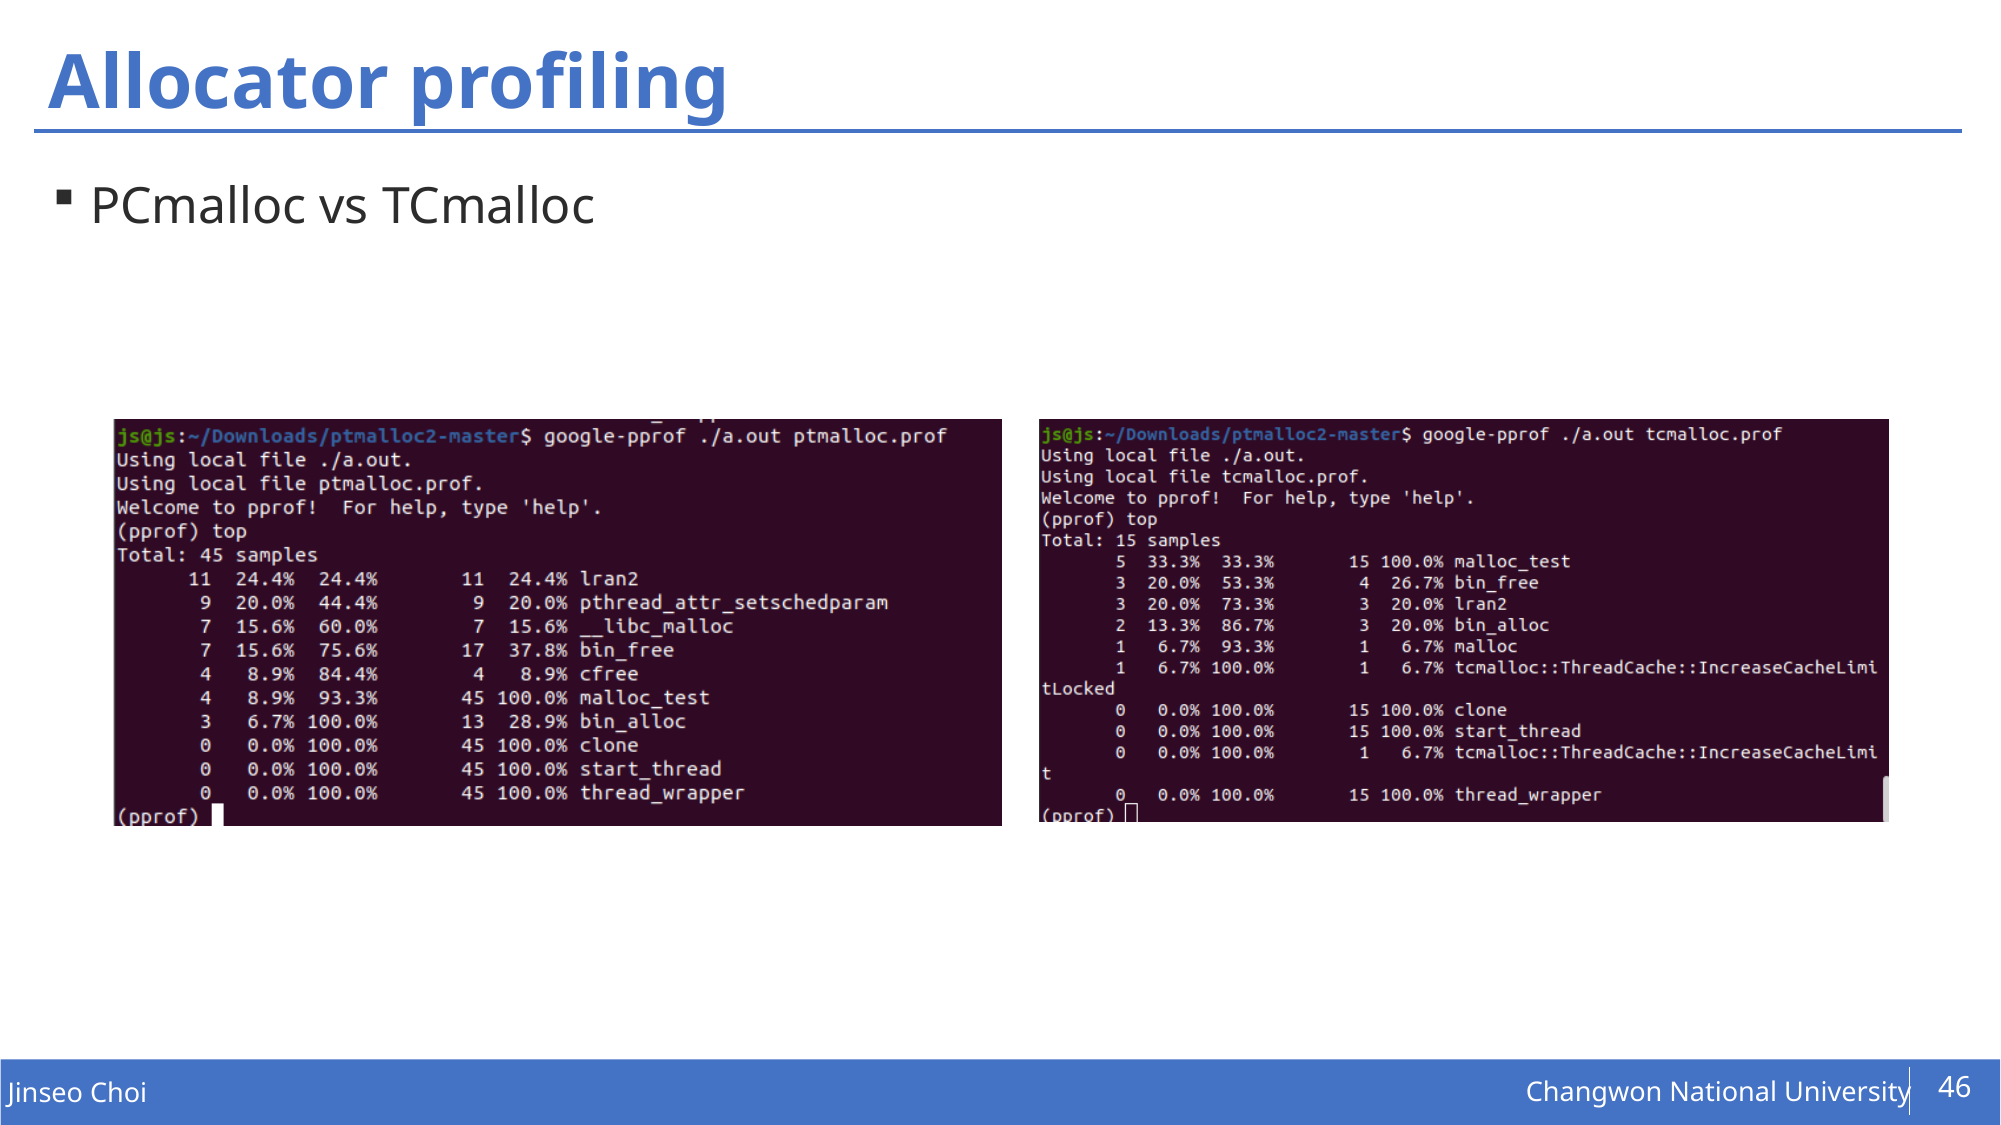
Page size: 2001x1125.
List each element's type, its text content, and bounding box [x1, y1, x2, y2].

list PCmalloc vs TCmalloc [37, 142, 1967, 987]
slide_number 46 [1918, 1058, 1992, 1119]
picture [113, 419, 1002, 826]
title Allocator profiling [33, 27, 1963, 143]
picture [1039, 419, 1889, 822]
